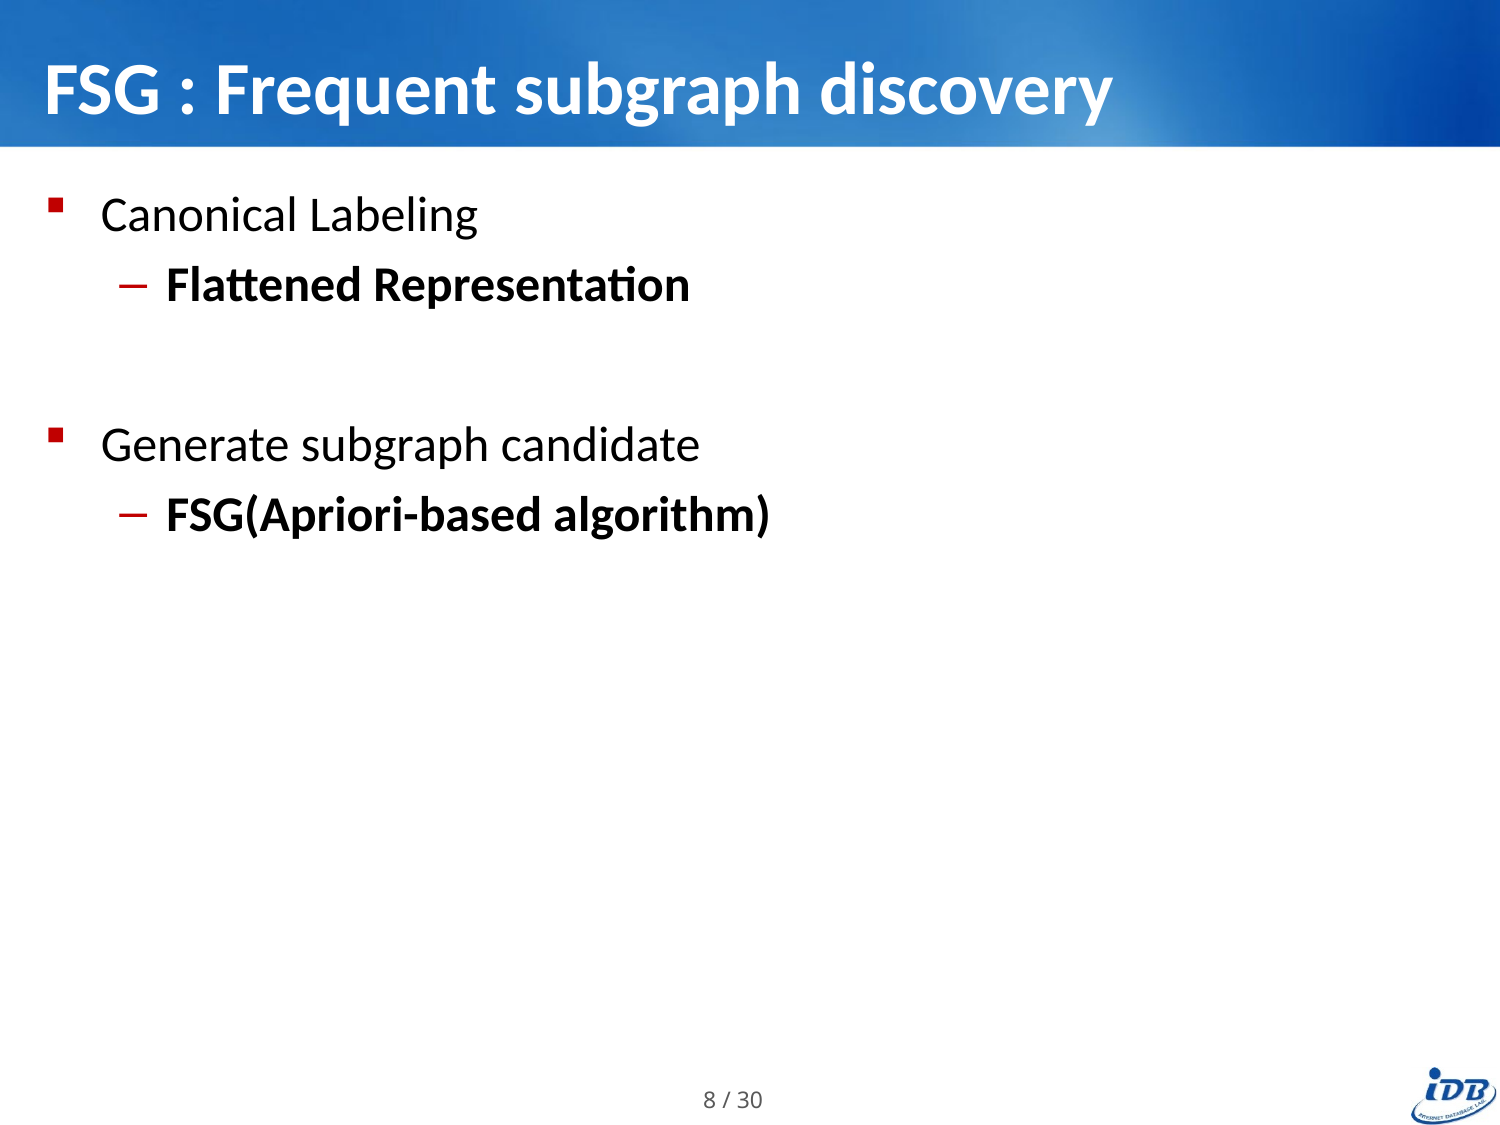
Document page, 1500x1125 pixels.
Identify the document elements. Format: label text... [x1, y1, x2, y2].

title FSG : Frequent subgraph discovery [29, 19, 1471, 149]
list Canonical Labeling Flattened Representation Generate subgraph candidate FSG(Apriori-based algorithm) [29, 174, 1471, 1071]
picture [0, 0, 1500, 1125]
